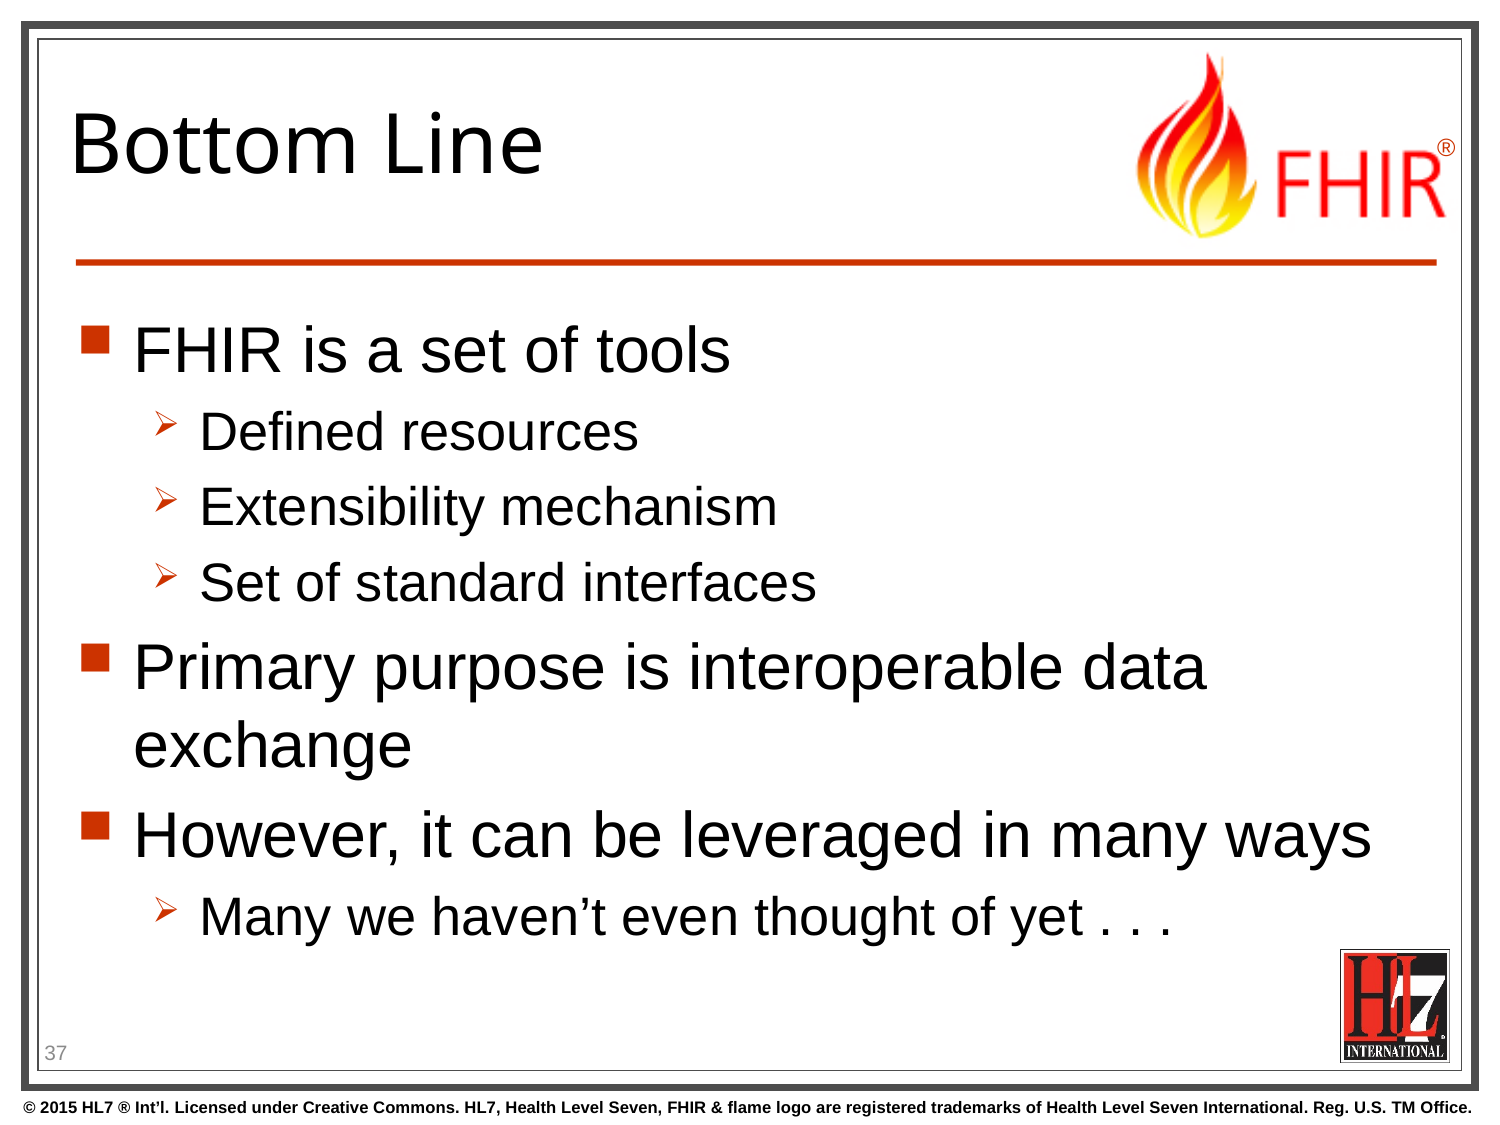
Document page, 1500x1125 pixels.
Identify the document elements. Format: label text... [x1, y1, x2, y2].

slide_number 37 [29, 1034, 148, 1071]
picture [1124, 42, 1458, 249]
list FHIR is a set of tools Defined resources Extensibility mechanism Set of standard interfaces Primary purpose is interoperable data exchange However, it can be leveraged in many ways Many we haven’t even thought of yet . . . [62, 299, 1438, 1059]
picture [1340, 949, 1450, 1063]
title Bottom Line [53, 54, 1128, 244]
